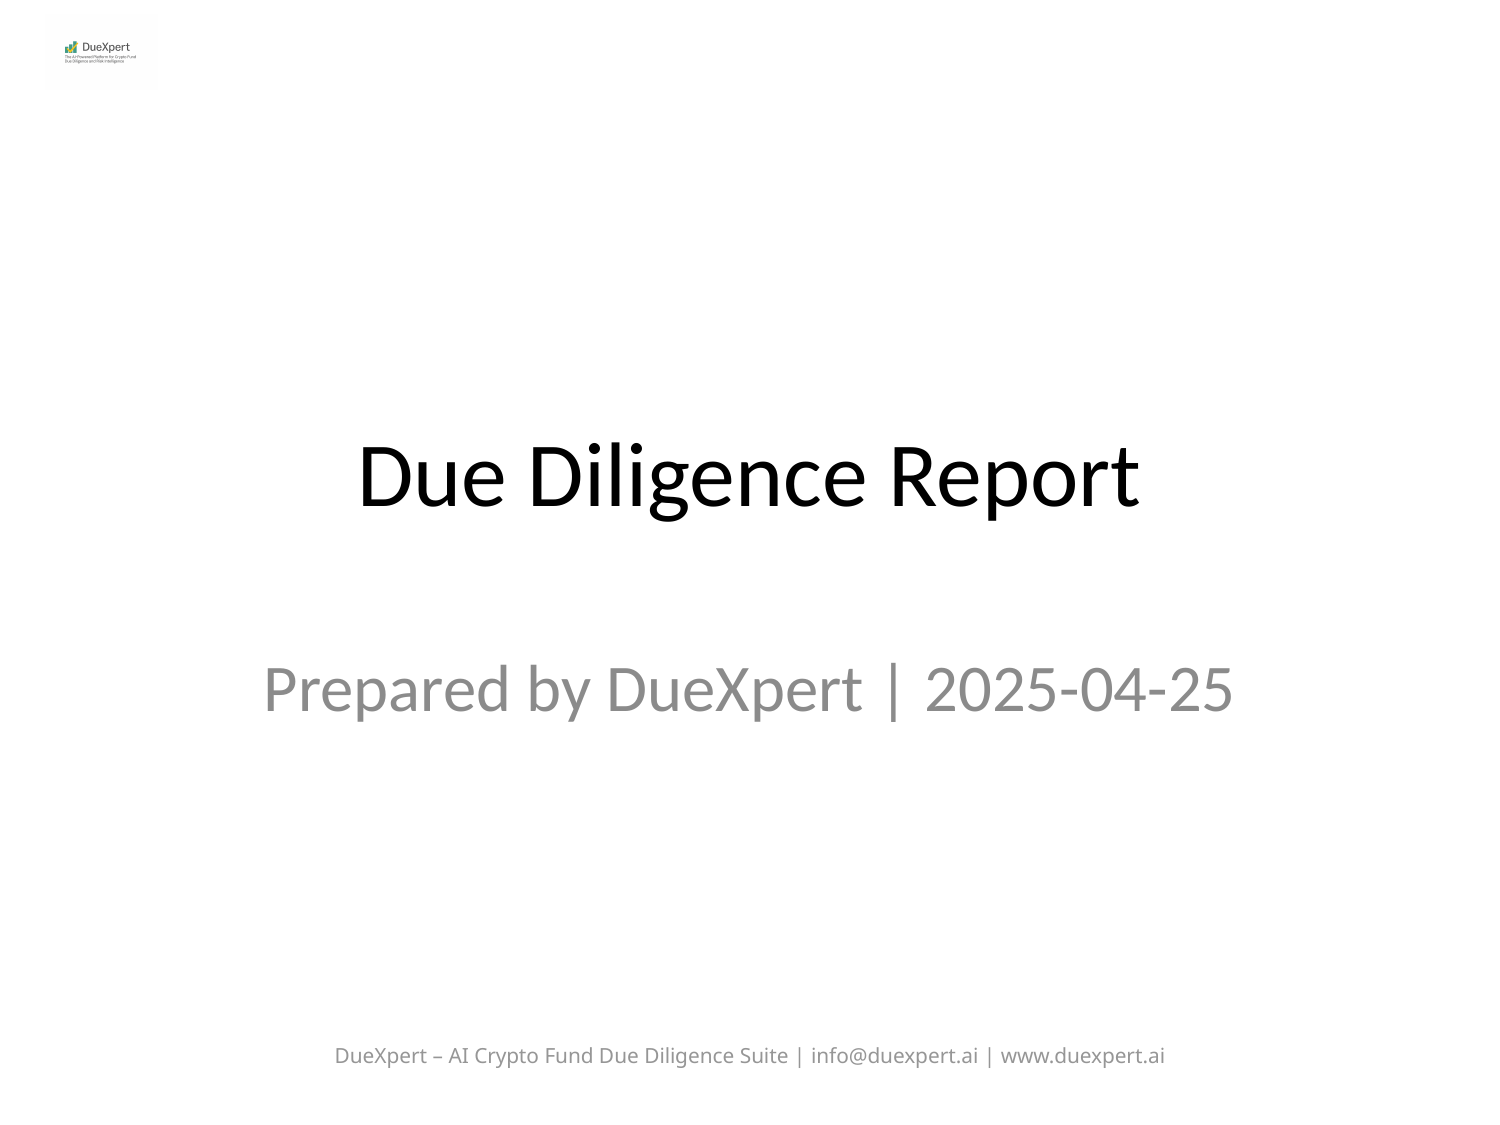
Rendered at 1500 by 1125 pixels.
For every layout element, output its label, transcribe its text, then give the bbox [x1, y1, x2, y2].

subtitle Prepared by DueXpert | 2025-04-25 [225, 637, 1275, 925]
text_box DueXpert – AI Crypto Fund Due Diligence Suite | info@duexpert.ai | www.duexpert.ai [319, 1035, 1181, 1075]
title Due Diligence Report [112, 349, 1388, 591]
picture [44, 14, 158, 91]
